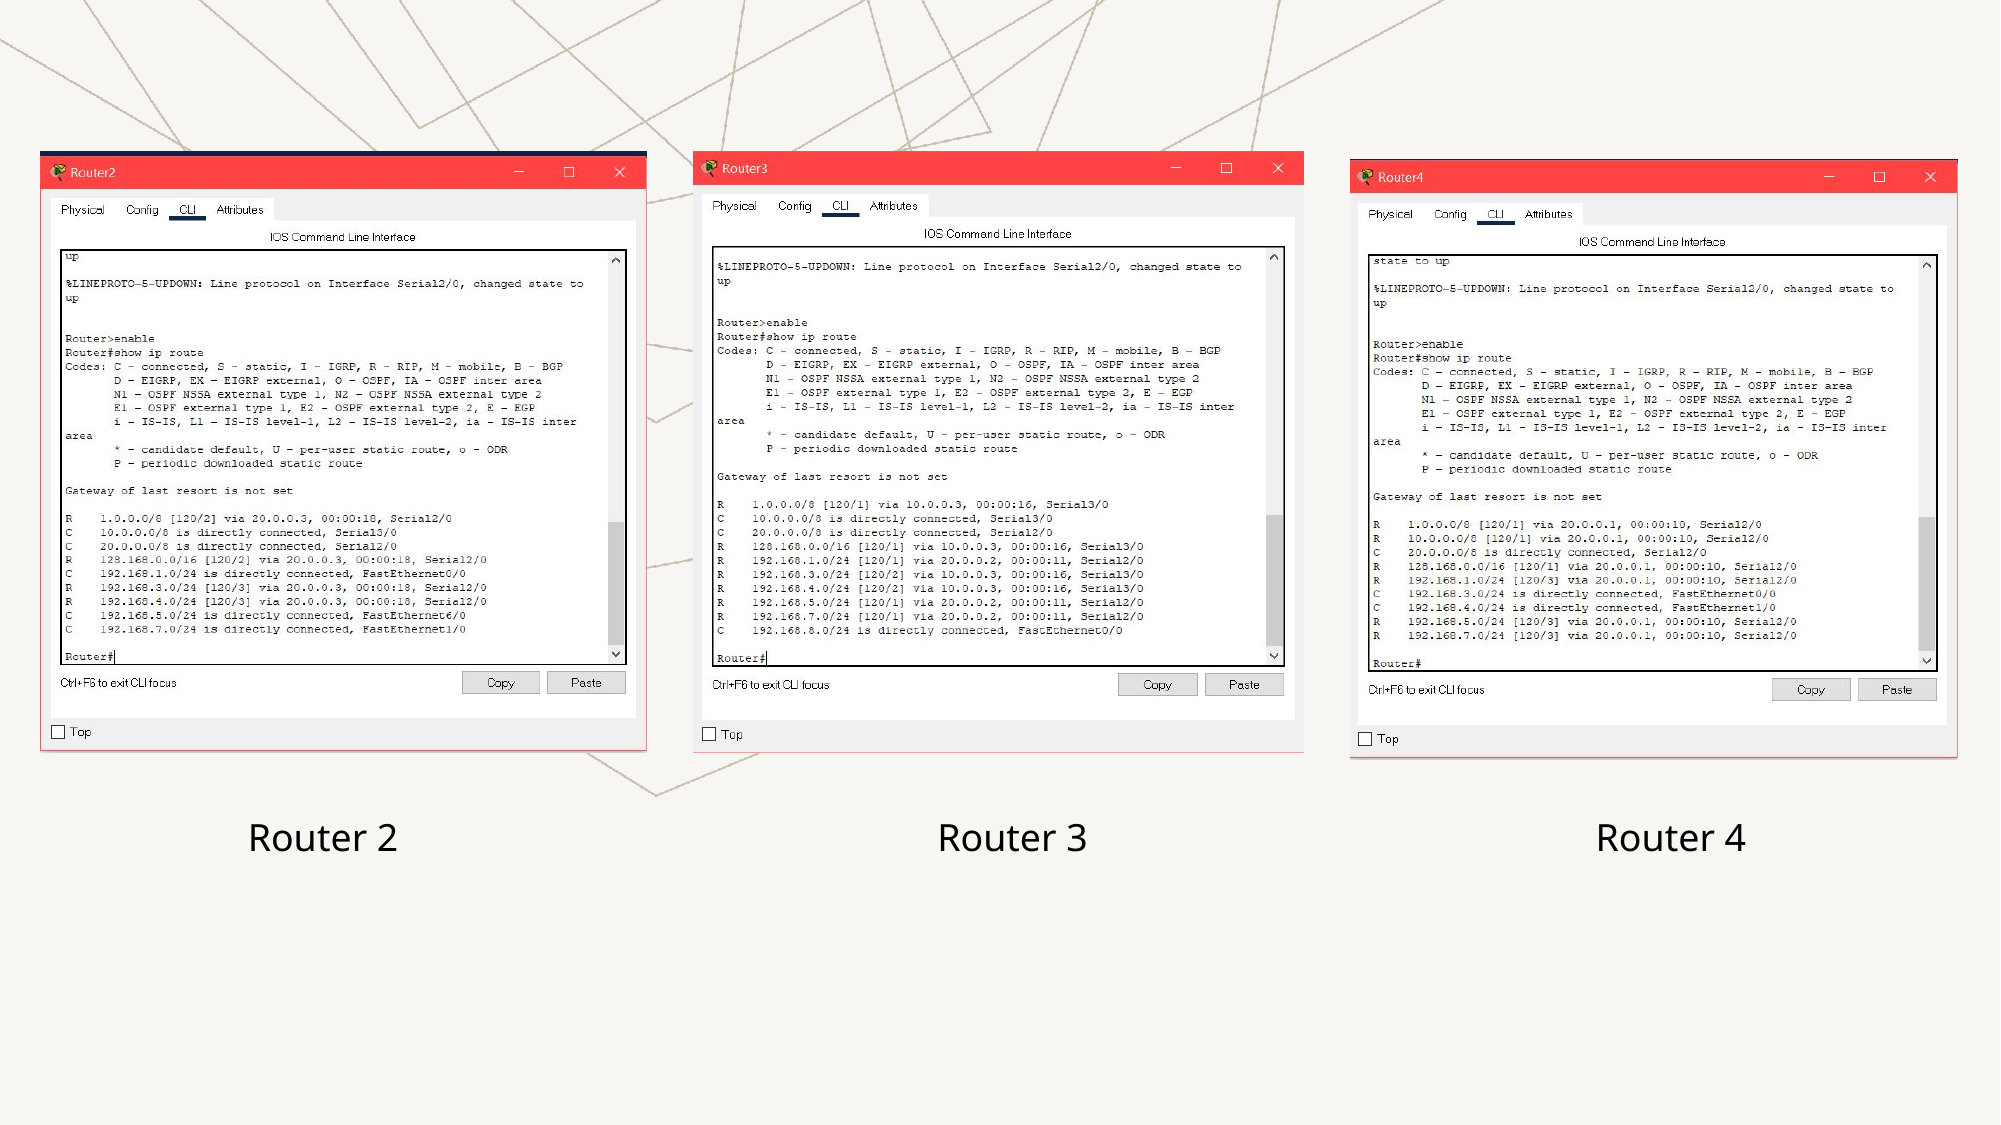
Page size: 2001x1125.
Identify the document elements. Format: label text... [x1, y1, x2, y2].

text_box Router 2 [233, 806, 729, 867]
text_box Router 3 [922, 806, 1338, 867]
picture [0, 0, 1958, 830]
text_box Router 4 [1580, 806, 1953, 867]
